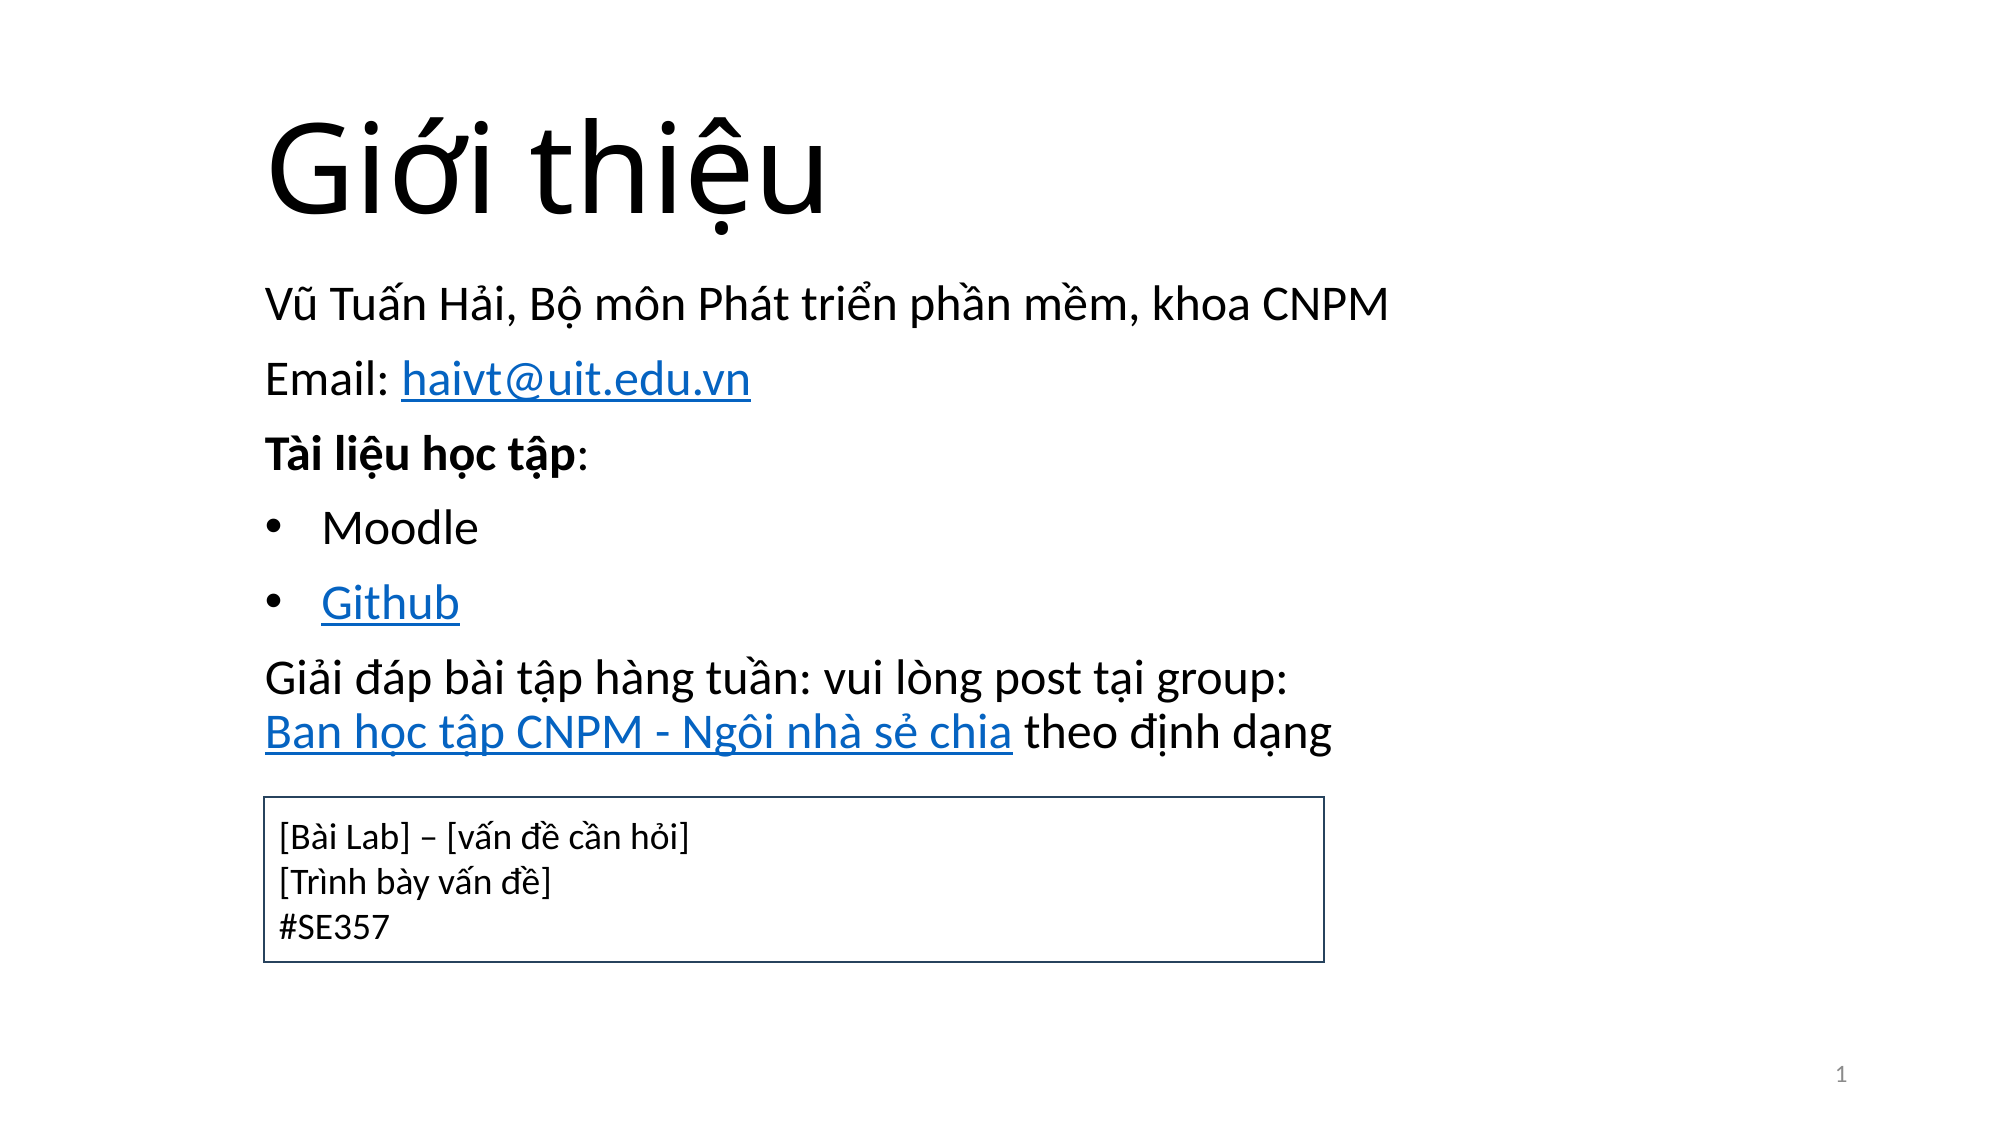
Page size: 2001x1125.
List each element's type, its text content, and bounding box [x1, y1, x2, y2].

slide_number 1 [1412, 1042, 1863, 1103]
subtitle Vũ Tuấn Hải, Bộ môn Phát triển phần mềm, khoa CNPM Email: haivt@uit.edu.vn Tài liệu học tập: Moodle Github Giải đáp bài tập hàng tuần: vui lòng post tại group: Ban học tập CNPM - Ngôi nhà sẻ chia theo định dạng [249, 269, 1825, 986]
text_box [Bài Lab] – [vấn đề cần hỏi] [Trình bày vấn đề] #SE357 [263, 796, 1325, 963]
title Giới thiệu [249, 83, 1750, 249]
